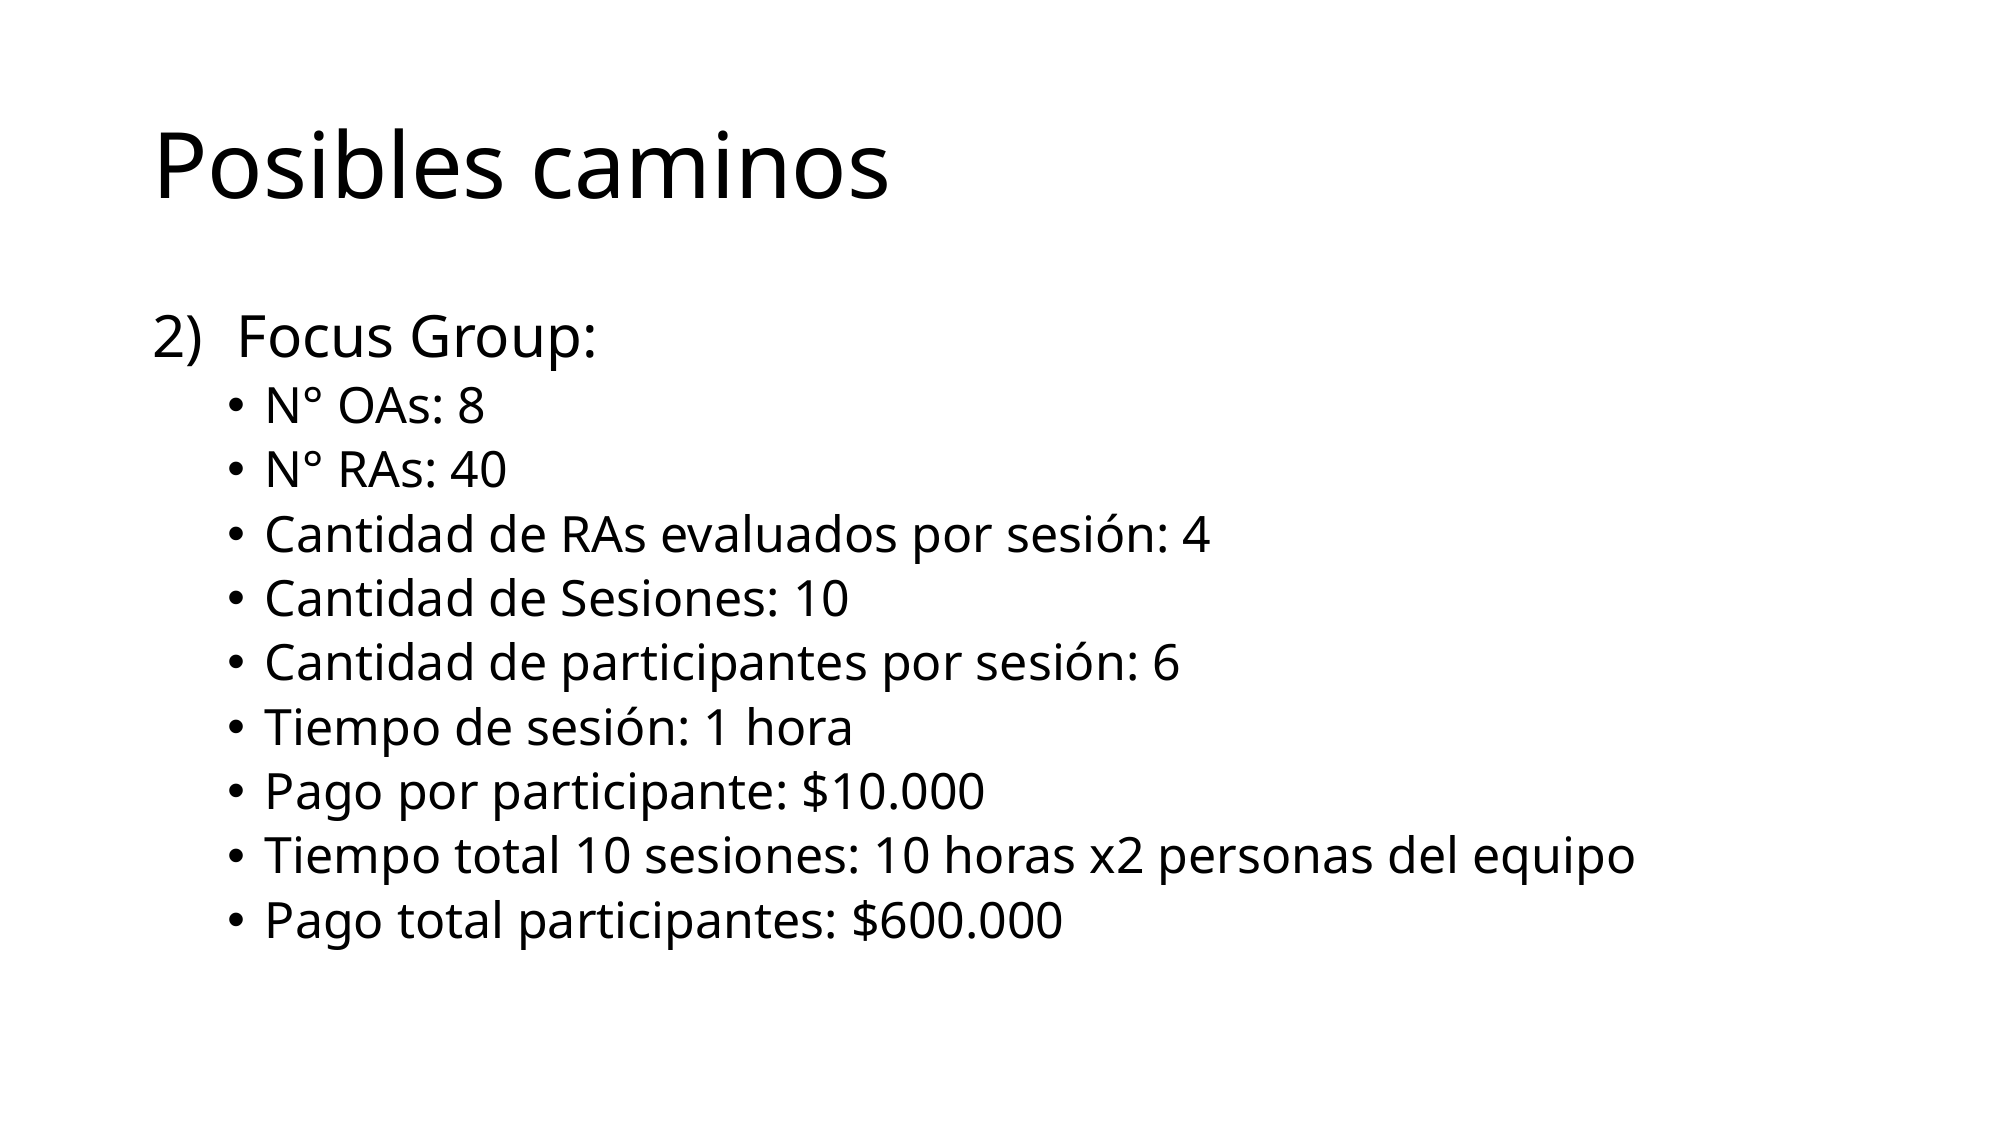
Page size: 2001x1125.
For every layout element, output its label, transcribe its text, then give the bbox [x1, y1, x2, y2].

title Posibles caminos [137, 59, 1863, 278]
list Focus Group: N° OAs: 8 N° RAs: 40 Cantidad de RAs evaluados por sesión: 4 Cantidad de Sesiones: 10 Cantidad de participantes por sesión: 6 Tiempo de sesión: 1 hora Pago por participante: $10.000 Tiempo total 10 sesiones: 10 horas x2 personas del equipo Pago total participantes: $600.000 [137, 299, 1863, 1014]
